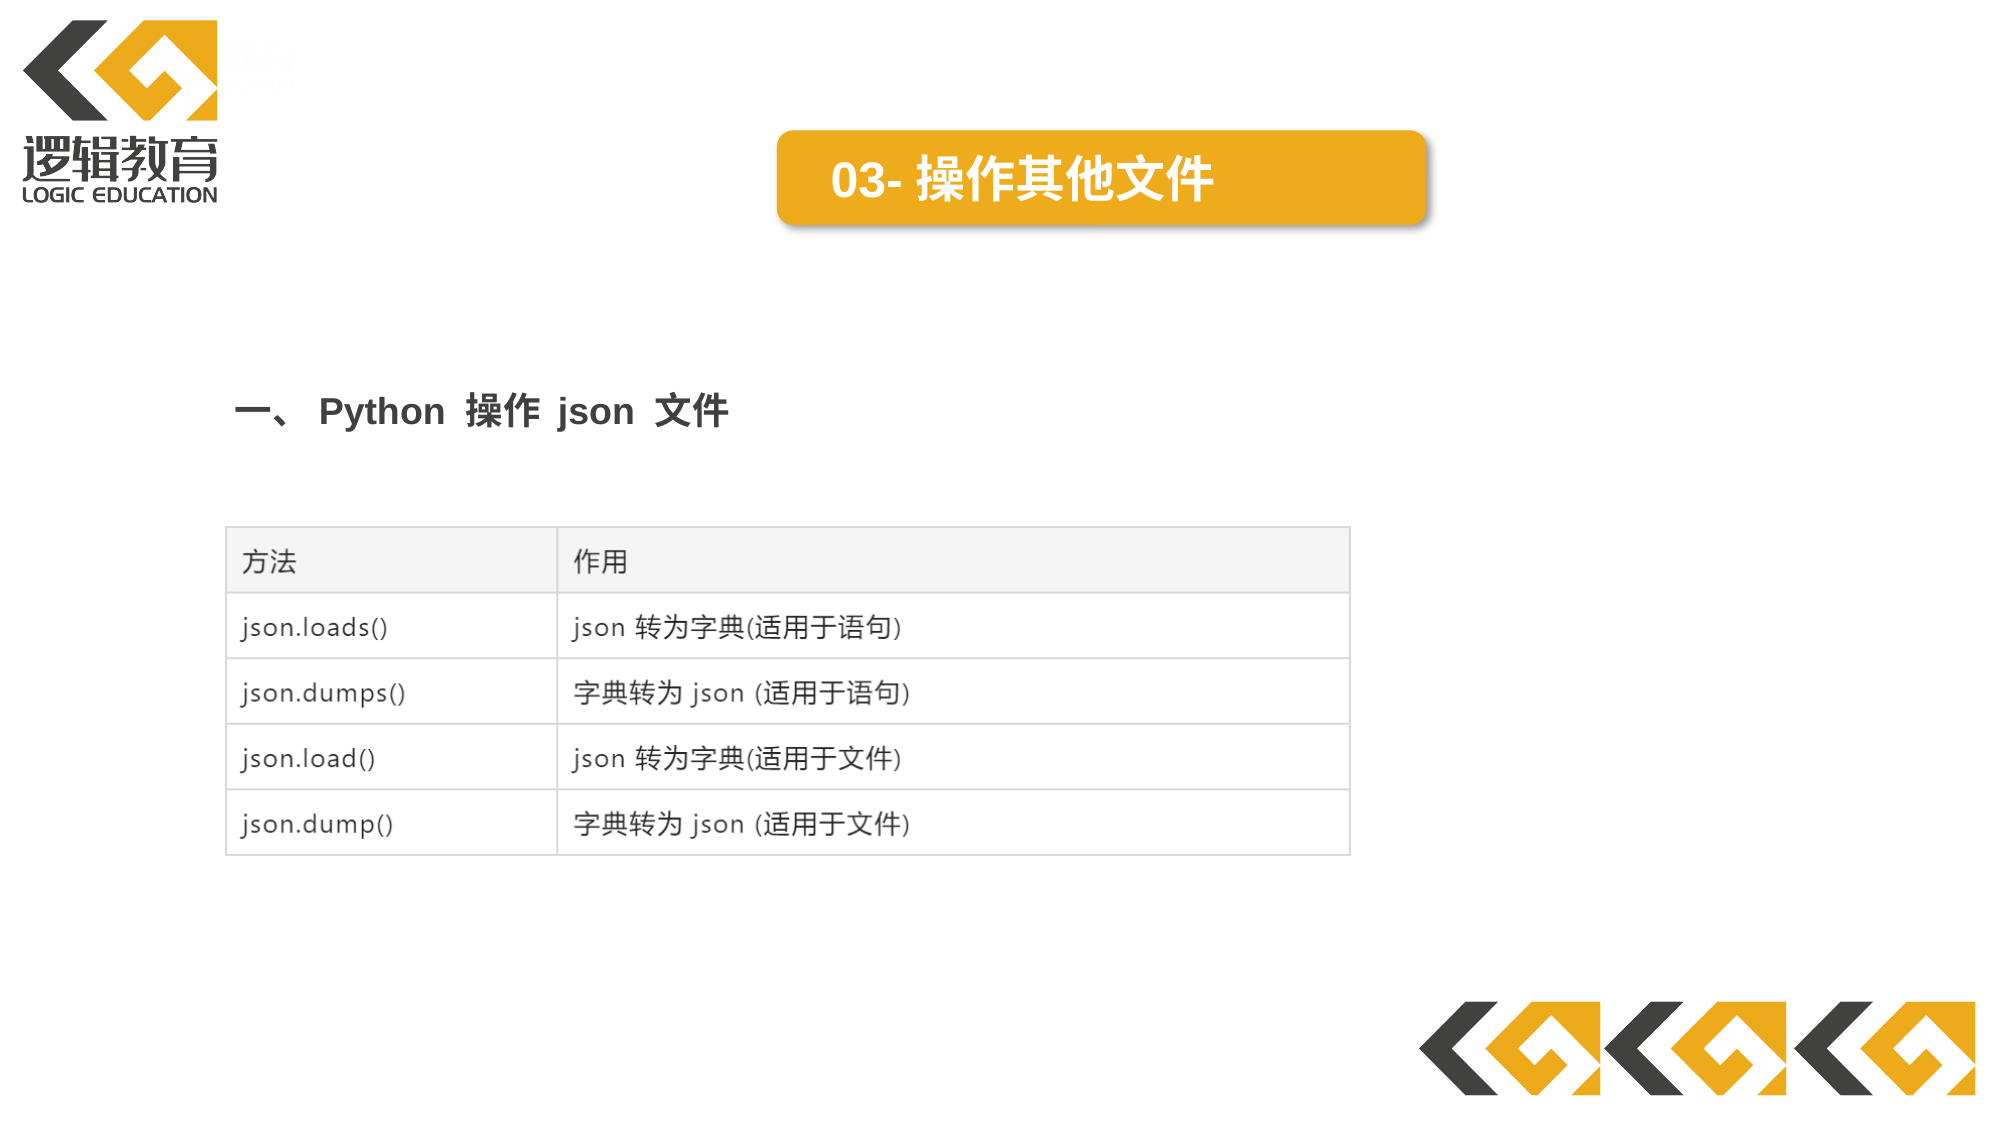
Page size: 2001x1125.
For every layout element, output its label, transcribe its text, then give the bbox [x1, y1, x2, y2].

text_box [776, 130, 1427, 226]
text_box 03-操作其他文件 [815, 139, 1361, 215]
picture [220, 521, 1361, 865]
picture [1394, 940, 2000, 1125]
text_box 一、Python 操作 json 文件 [220, 379, 1043, 440]
picture [0, 0, 304, 224]
